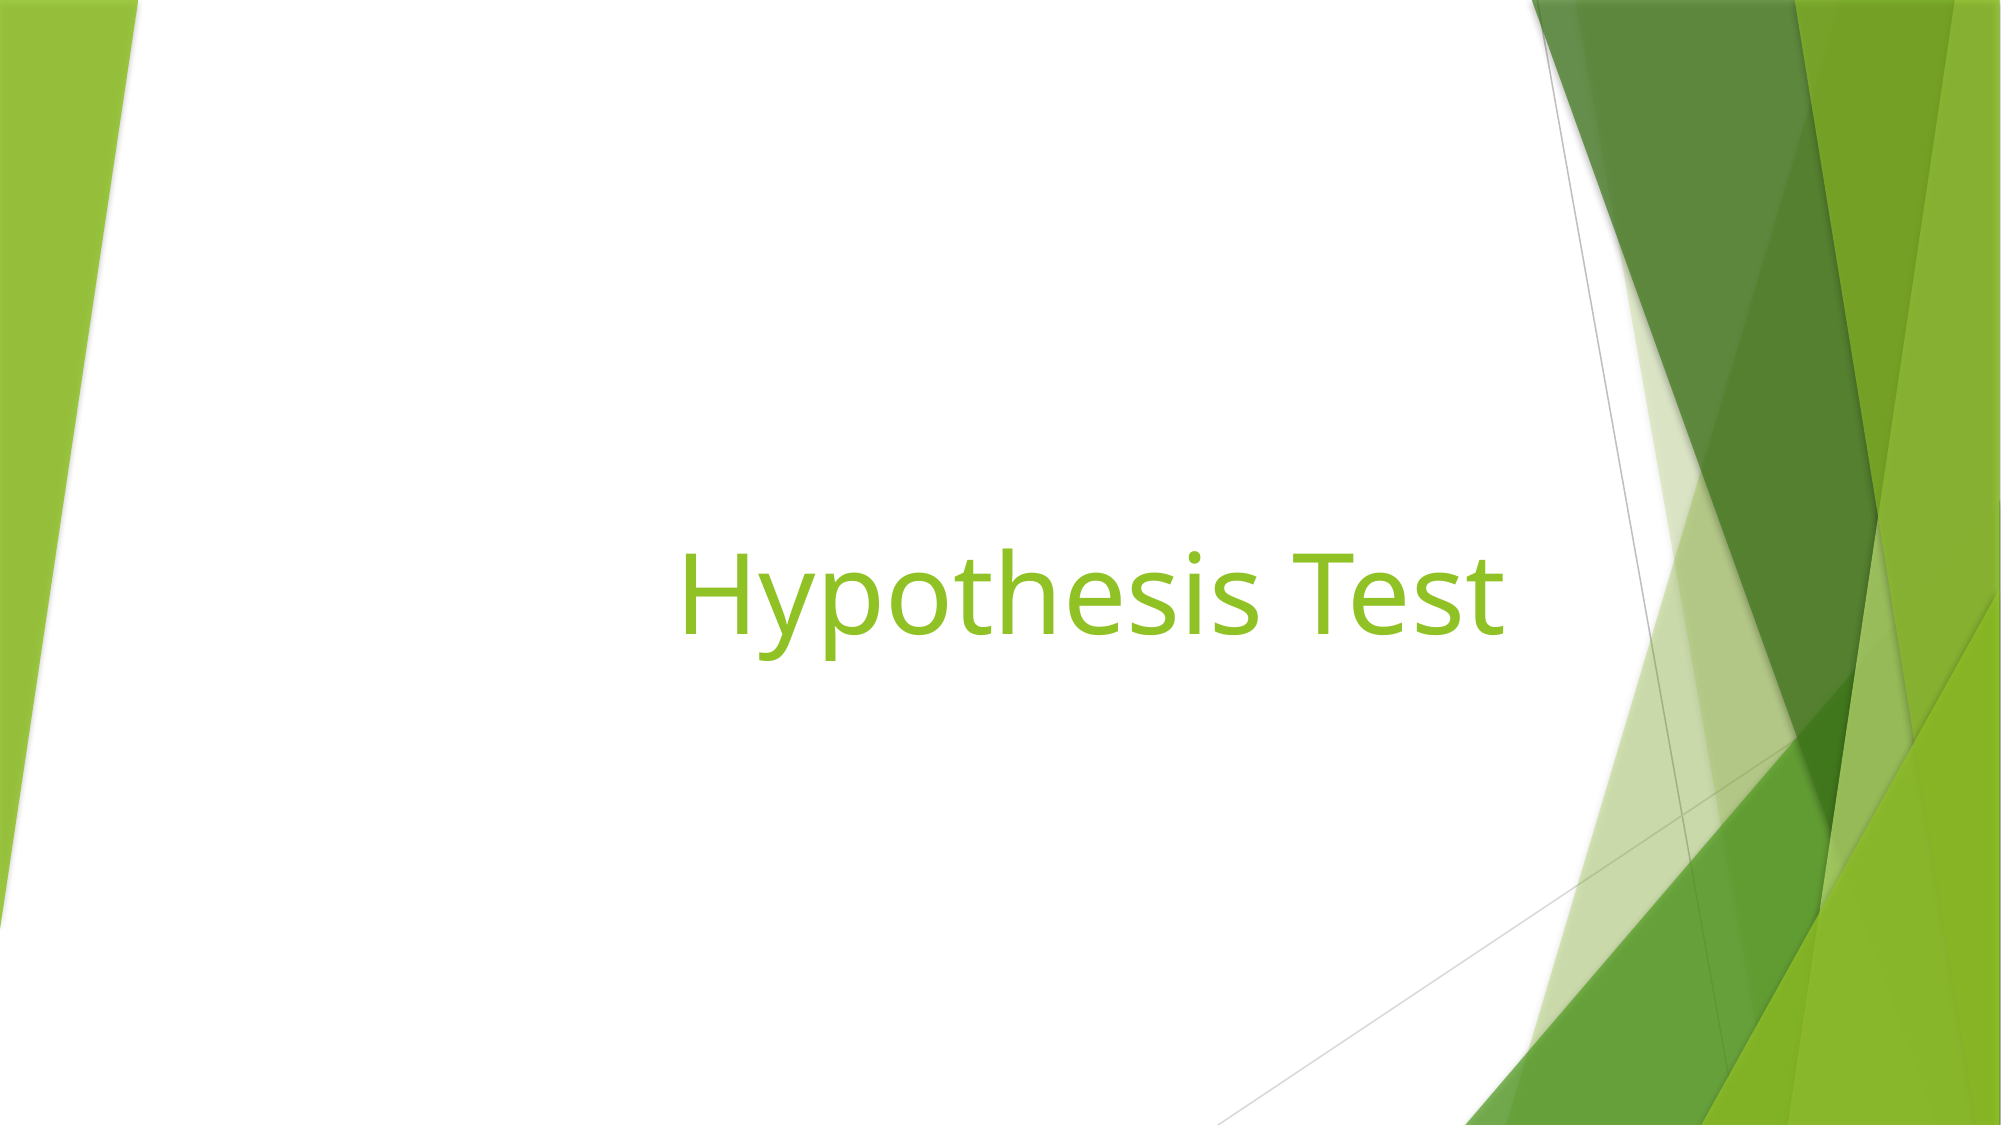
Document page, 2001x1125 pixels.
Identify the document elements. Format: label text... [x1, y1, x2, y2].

title Hypothesis Test [247, 394, 1522, 665]
